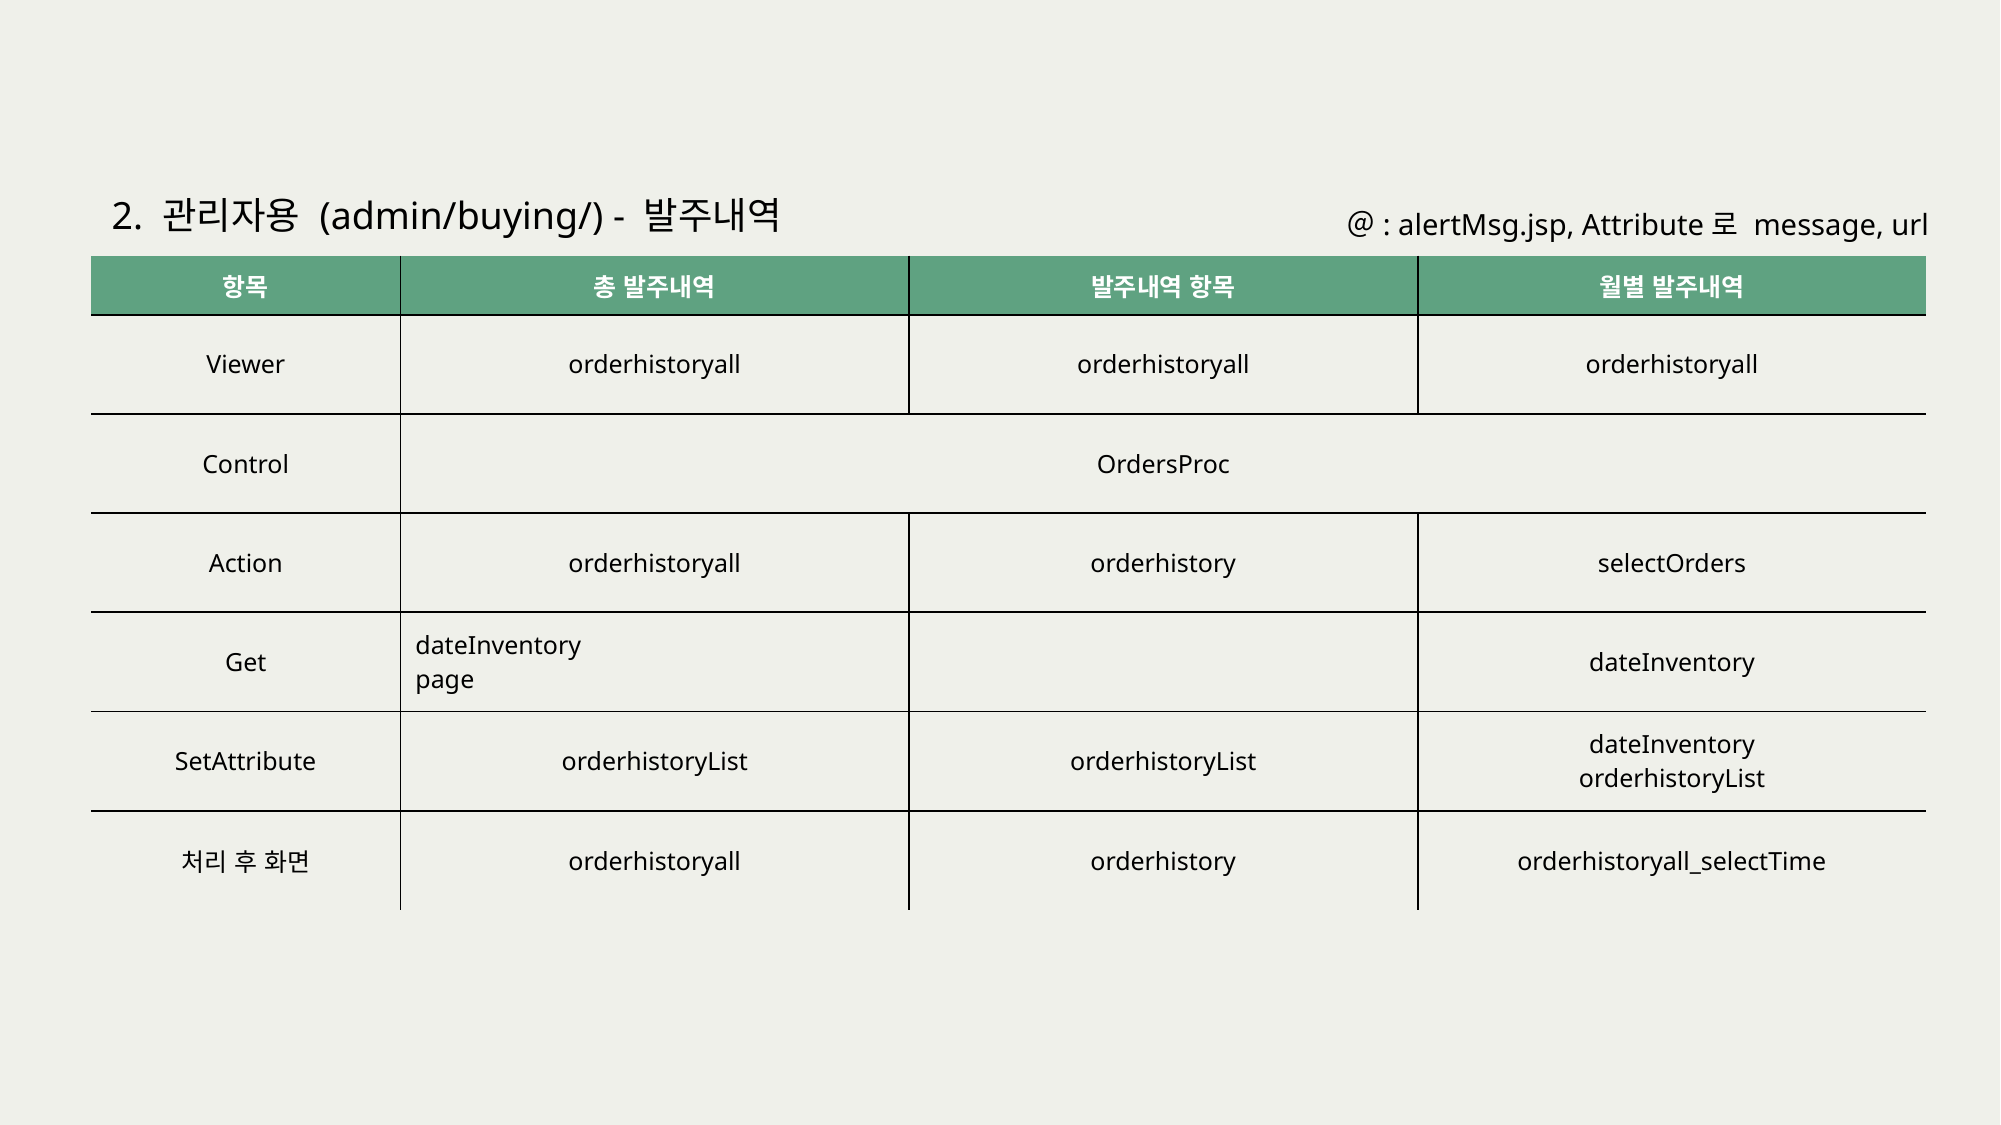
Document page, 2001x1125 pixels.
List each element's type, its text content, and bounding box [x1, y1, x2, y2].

table_cell orderhistoryall [401, 316, 908, 413]
table_header 총 발주내역 [401, 256, 908, 314]
table_cell orderhistoryall [401, 514, 908, 611]
table_cell orderhistoryList [910, 712, 1417, 810]
table_cell orderhistoryall [401, 812, 908, 910]
table_header 발주내역 항목 [910, 256, 1417, 314]
table_cell orderhistoryall [1419, 316, 1926, 413]
table_cell dateInventory orderhistoryList [1419, 712, 1926, 810]
table_header 항목 [91, 256, 400, 314]
table_cell selectOrders [1419, 514, 1926, 611]
text_box ＠: alertMsg.jsp, Attribute로 message, url [1331, 198, 1944, 249]
table_header 월별 발주내역 [1419, 256, 1926, 314]
table_cell orderhistory [910, 812, 1417, 910]
table_cell Viewer [91, 316, 400, 413]
table_cell orderhistory [910, 514, 1417, 611]
table_cell [910, 613, 1417, 711]
text_box 2. 관리자용 (admin/buying/) - 발주내역 [96, 184, 1468, 244]
table_cell SetAttribute [91, 712, 400, 810]
table_cell orderhistoryList [401, 712, 908, 810]
table_cell orderhistoryall [910, 316, 1417, 413]
table_cell Control [91, 415, 400, 512]
table_cell dateInventory page [401, 613, 908, 711]
table_cell orderhistoryall_selectTime [1419, 812, 1926, 910]
table_cell Action [91, 514, 400, 611]
table_cell Get [91, 613, 400, 711]
table_cell 처리 후 화면 [91, 812, 400, 910]
table_cell dateInventory [1419, 613, 1926, 711]
table_cell OrdersProc [401, 415, 1926, 512]
